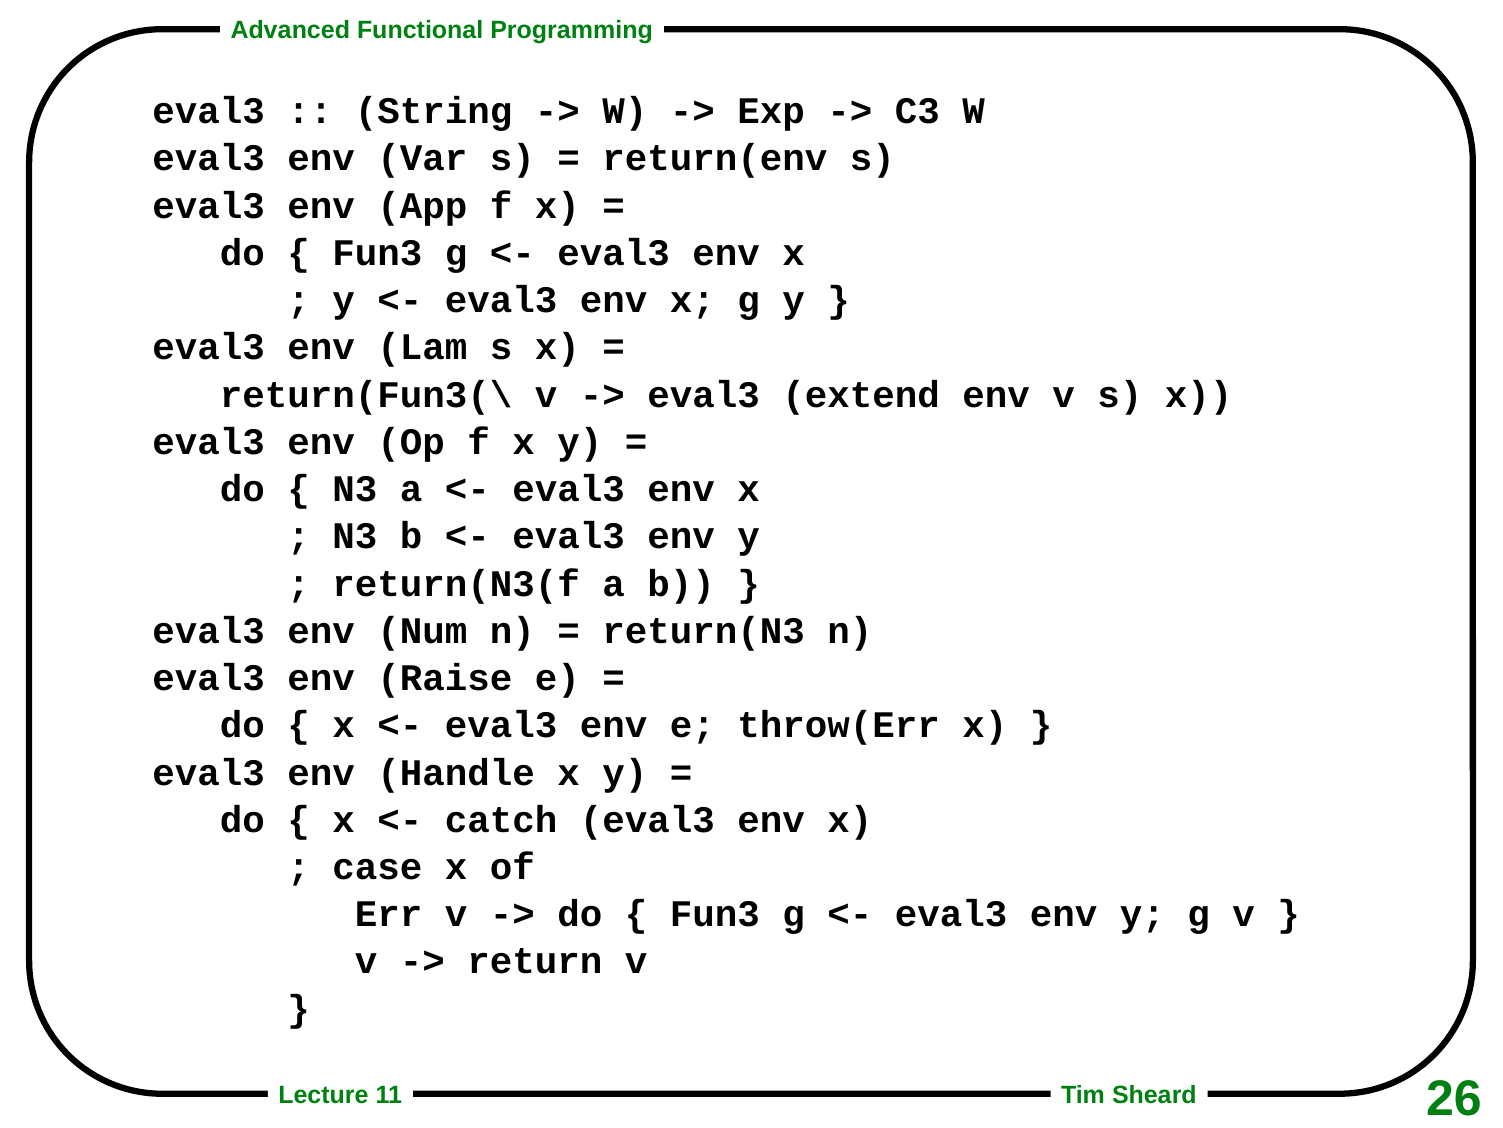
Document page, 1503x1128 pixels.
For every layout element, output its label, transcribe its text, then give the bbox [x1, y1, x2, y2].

list eval3 :: (String -> W) -> Exp -> C3 W eval3 env (Var s) = return(env s) eval3 env (App f x) = do { Fun3 g <- eval3 env x ; y <- eval3 env x; g y } eval3 env (Lam s x) = return(Fun3(\ v -> eval3 (extend env v s) x)) eval3 env (Op f x y) = do { N3 a <- eval3 env x ; N3 b <- eval3 env y ; return(N3(f a b)) } eval3 env (Num n) = return(N3 n) eval3 env (Raise e) = do { x <- eval3 env e; throw(Err x) } eval3 env (Handle x y) = do { x <- catch (eval3 env x) ; case x of Err v -> do { Fun3 g <- eval3 env y; g v } v -> return v } [135, 85, 1426, 1077]
